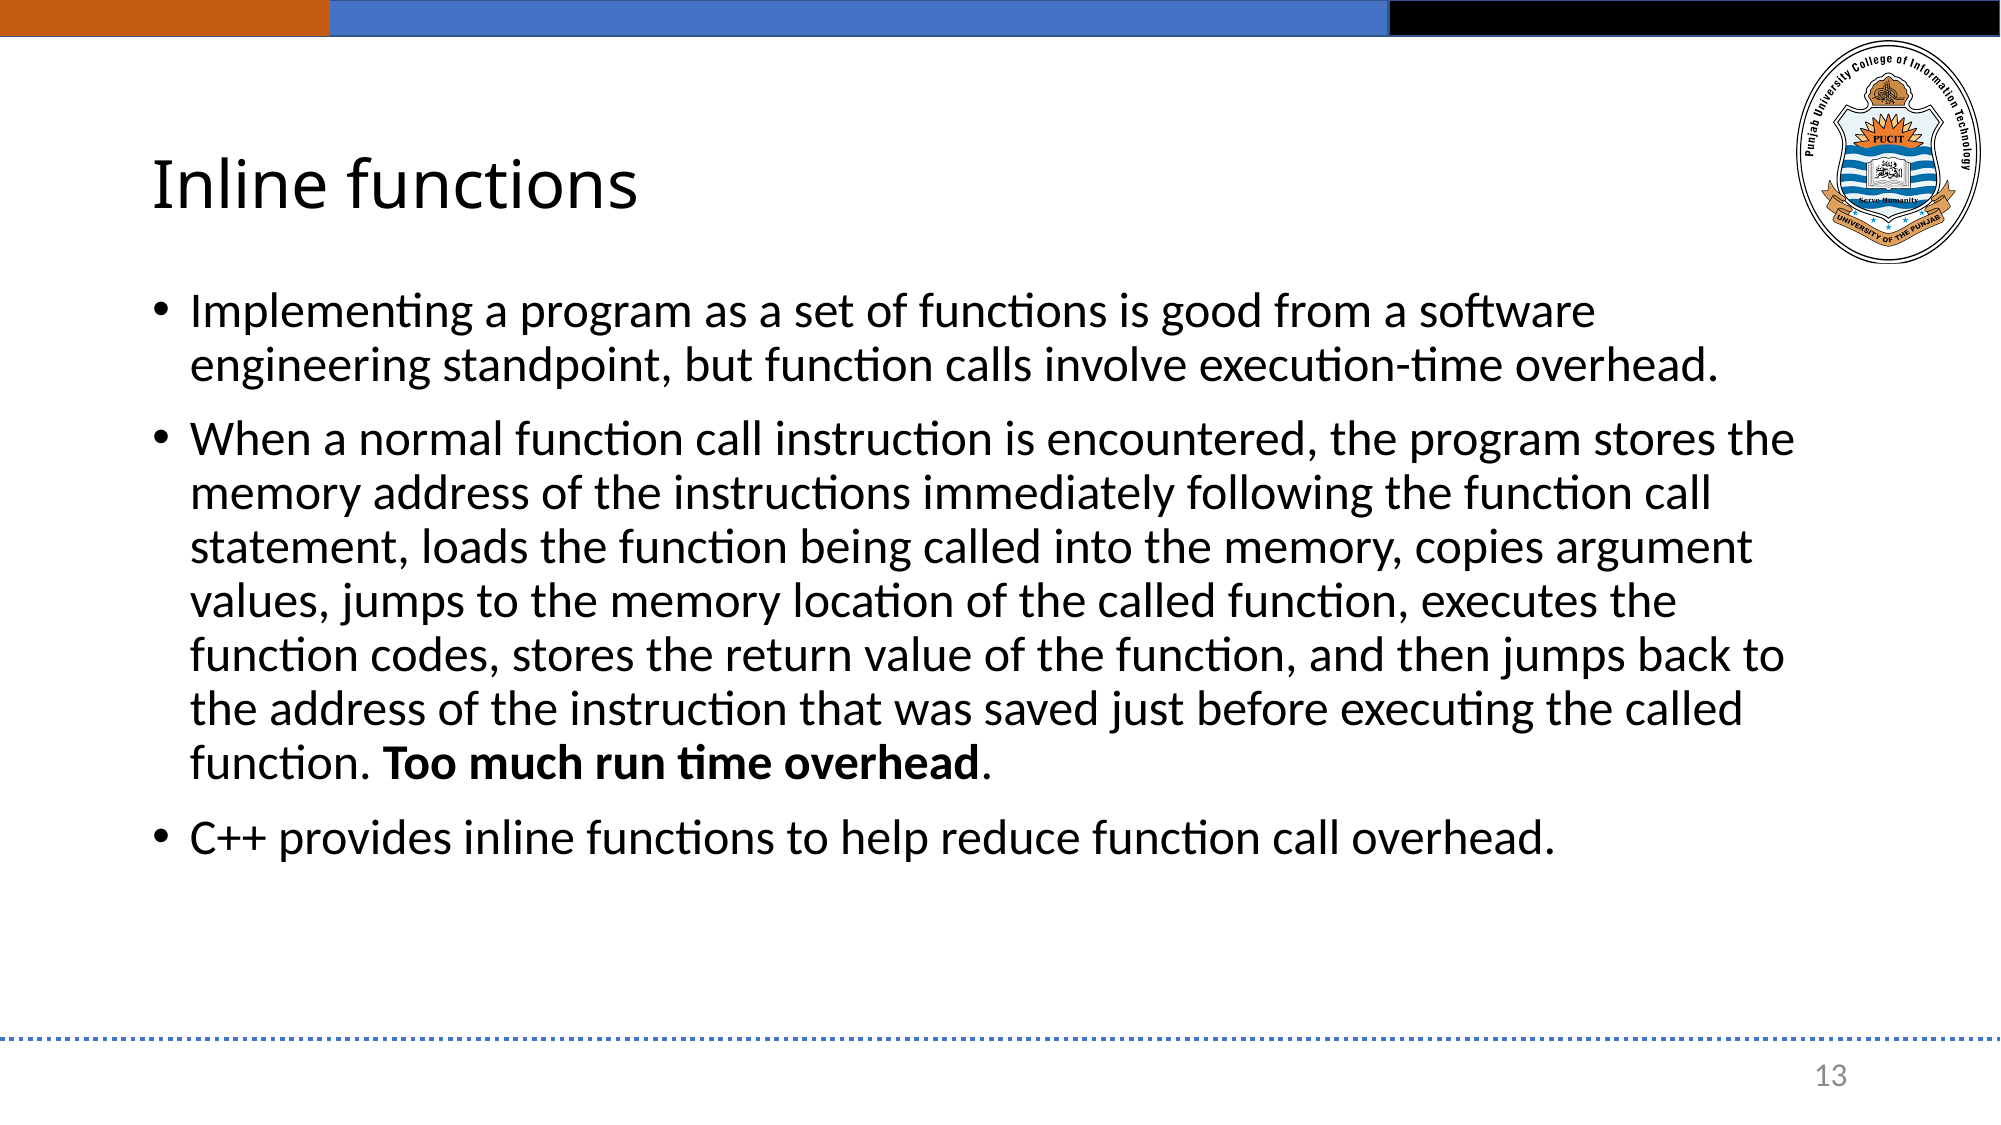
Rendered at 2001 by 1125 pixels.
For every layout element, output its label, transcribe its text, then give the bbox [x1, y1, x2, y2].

slide_number 13 [1412, 1042, 1863, 1103]
list Implementing a program as a set of functions is good from a software engineering standpoint, but function calls involve execution-time overhead. When a normal function call instruction is encountered, the program stores the memory address of the instructions immediately following the function call statement, loads the function being called into the memory, copies argument values, jumps to the memory location of the called function, executes the function codes, stores the return value of the function, and then jumps back to the address of the instruction that was saved just before executing the called function. Too much run time overhead. C++ provides inline functions to help reduce function call overhead. [137, 276, 1863, 1027]
title Inline functions [137, 124, 1863, 251]
picture [1776, 40, 2000, 264]
